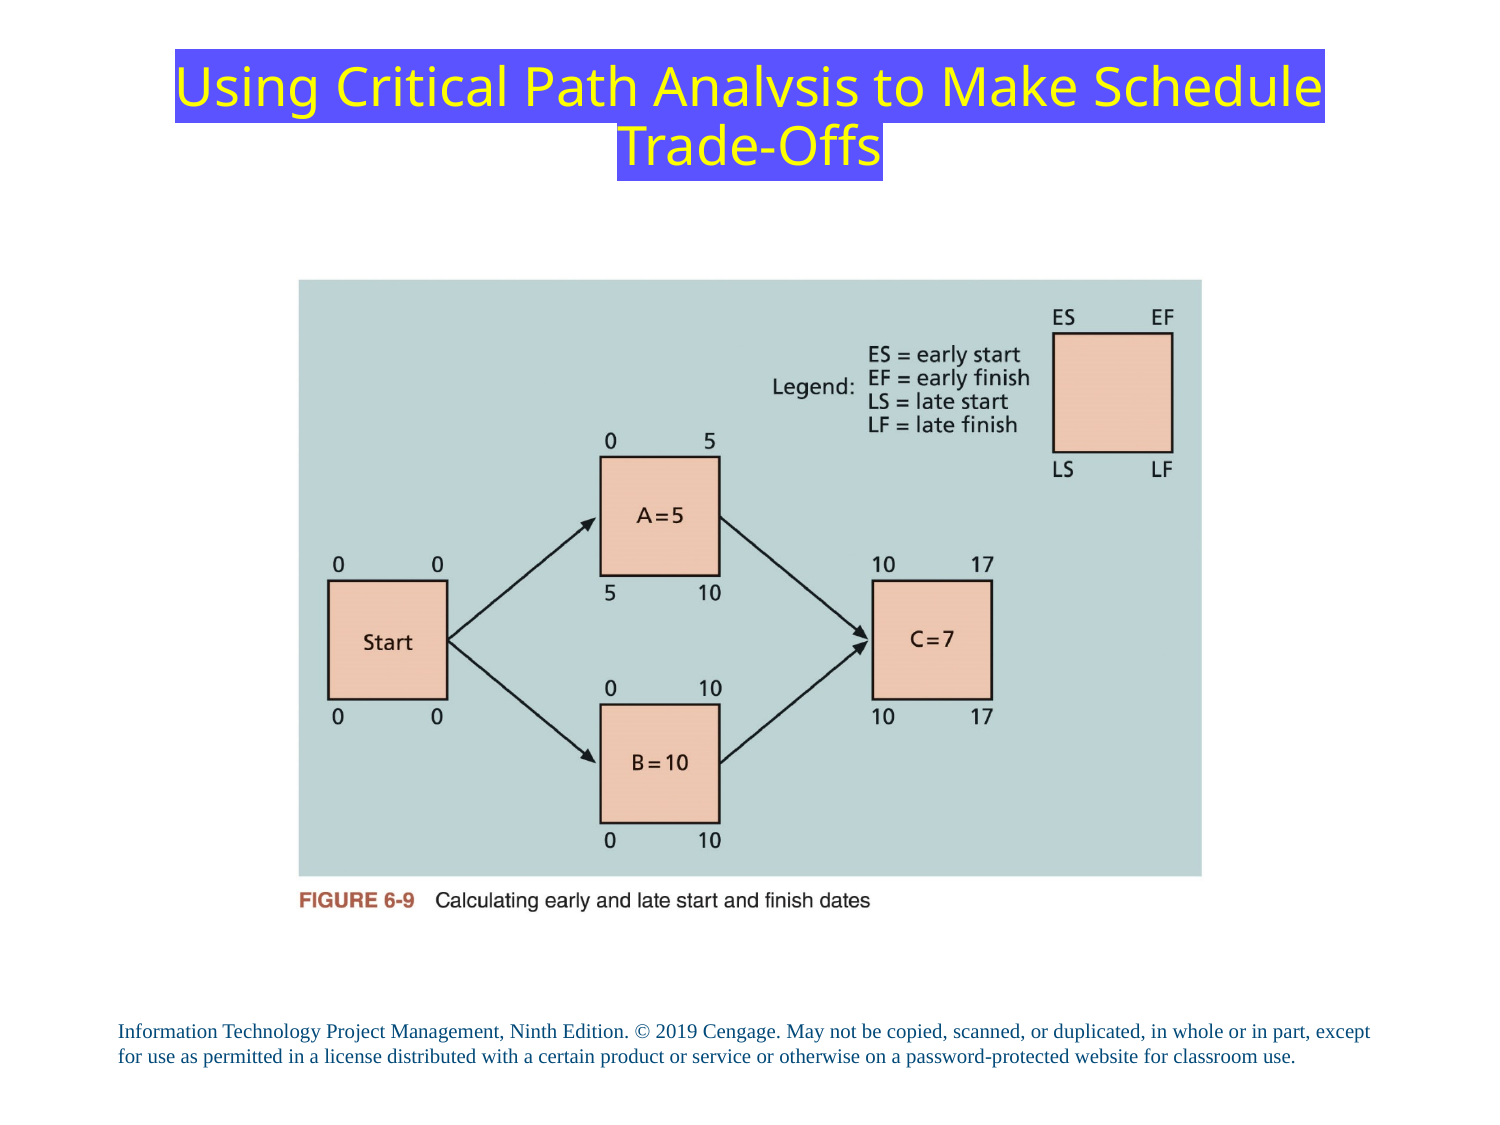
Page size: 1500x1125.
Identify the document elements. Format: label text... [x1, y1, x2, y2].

picture [296, 277, 1204, 914]
title Using Critical Path Analysis to Make Schedule Trade-Offs [103, 59, 1397, 278]
footer Information Technology Project Management, Ninth Edition. © 2019 Cengage. May not be copied, scanned, or duplicated, in whole or in part, except for use as permitted in a license distributed with a certain product or service or otherwise on a password-protected website for classroom use. [103, 1009, 1397, 1070]
